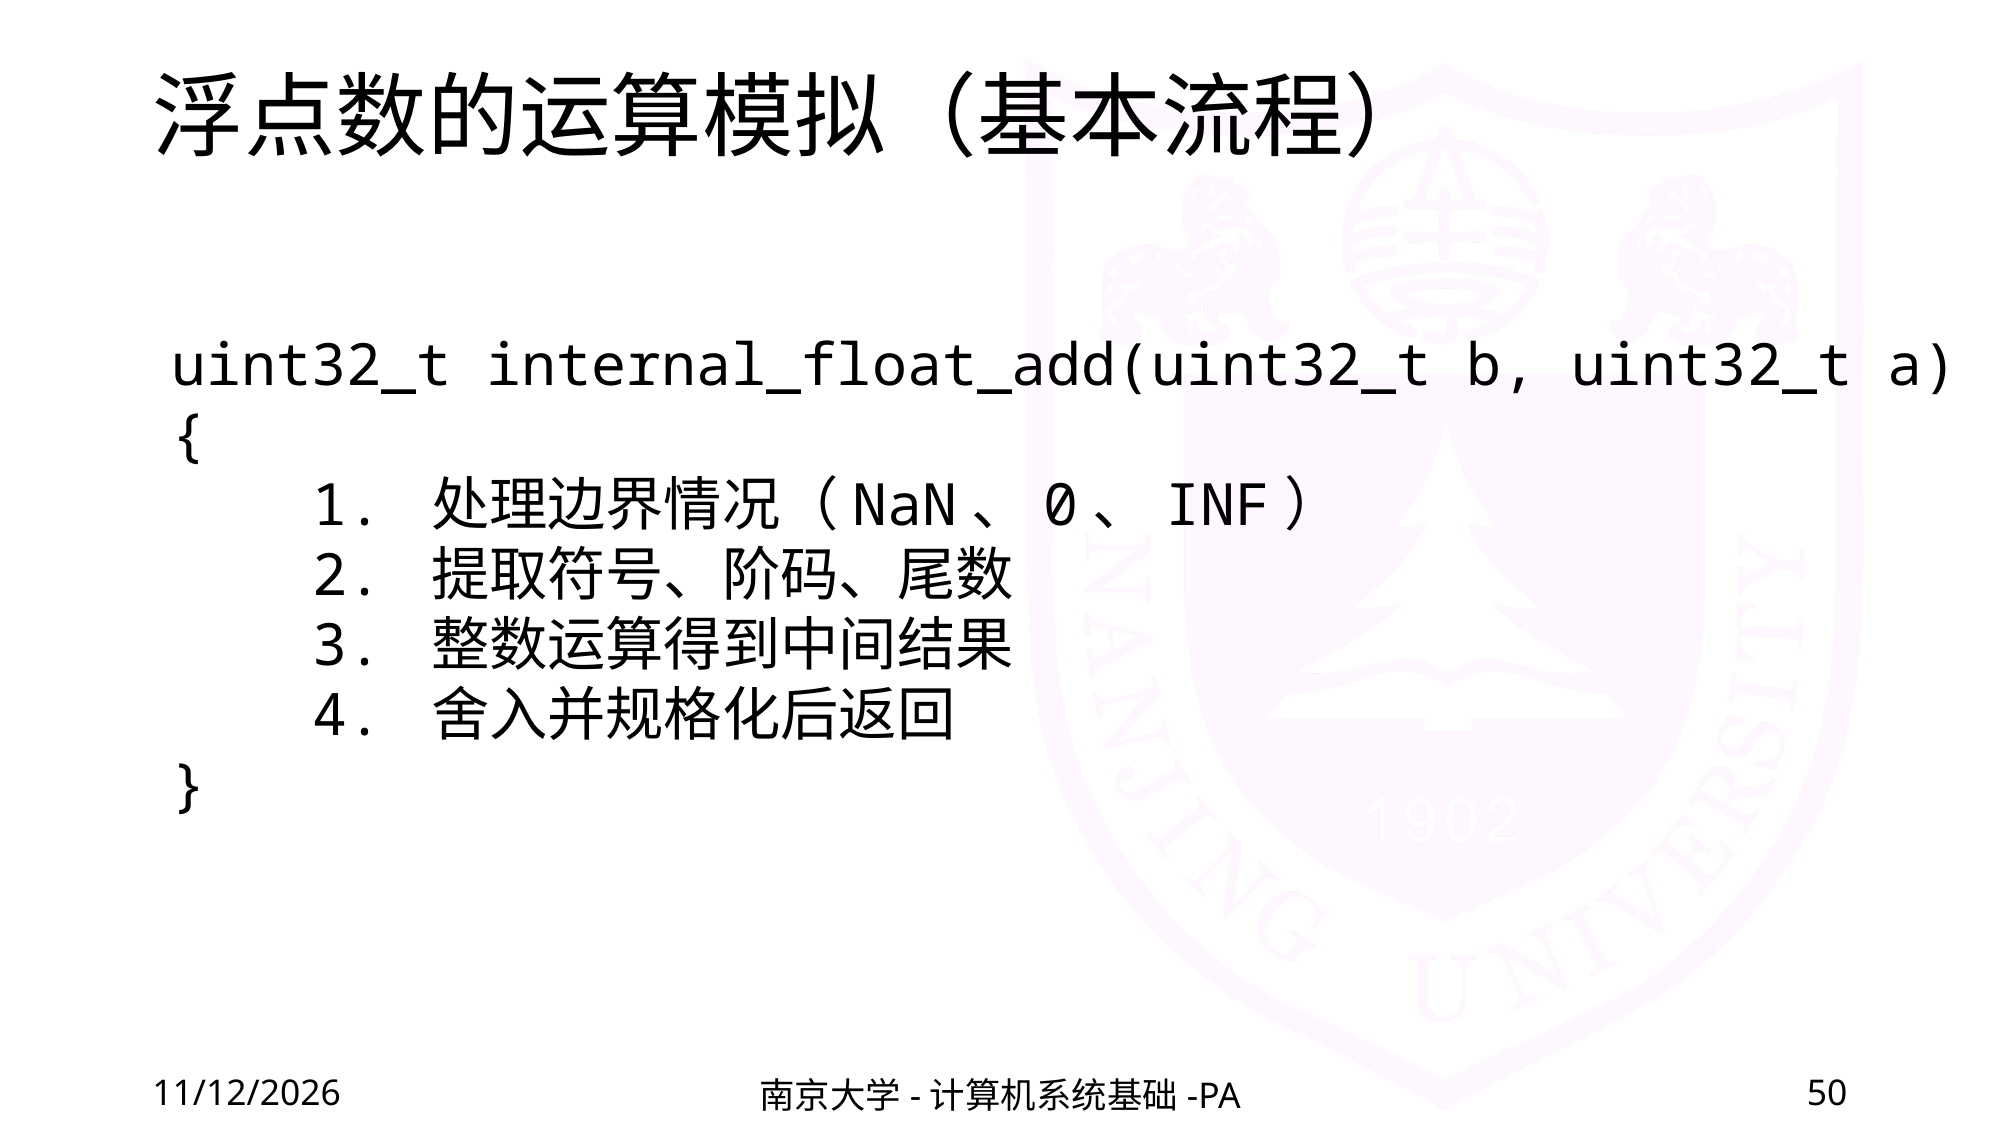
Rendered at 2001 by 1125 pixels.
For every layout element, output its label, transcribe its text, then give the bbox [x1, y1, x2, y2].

slide_number 50 [1412, 1064, 1863, 1125]
footer 南京大学-计算机系统基础-PA [662, 1064, 1338, 1125]
text_box uint32_t internal_float_add(uint32_t b, uint32_t a) { 1. 处理边界情况（NaN、0、INF） 2. 提取符号、阶码、尾数 3. 整数运算得到中间结果 4. 舍入并规格化后返回 } [157, 319, 1972, 825]
title 浮点数的运算模拟（基本流程） [137, 59, 1863, 181]
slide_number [137, 1064, 588, 1125]
